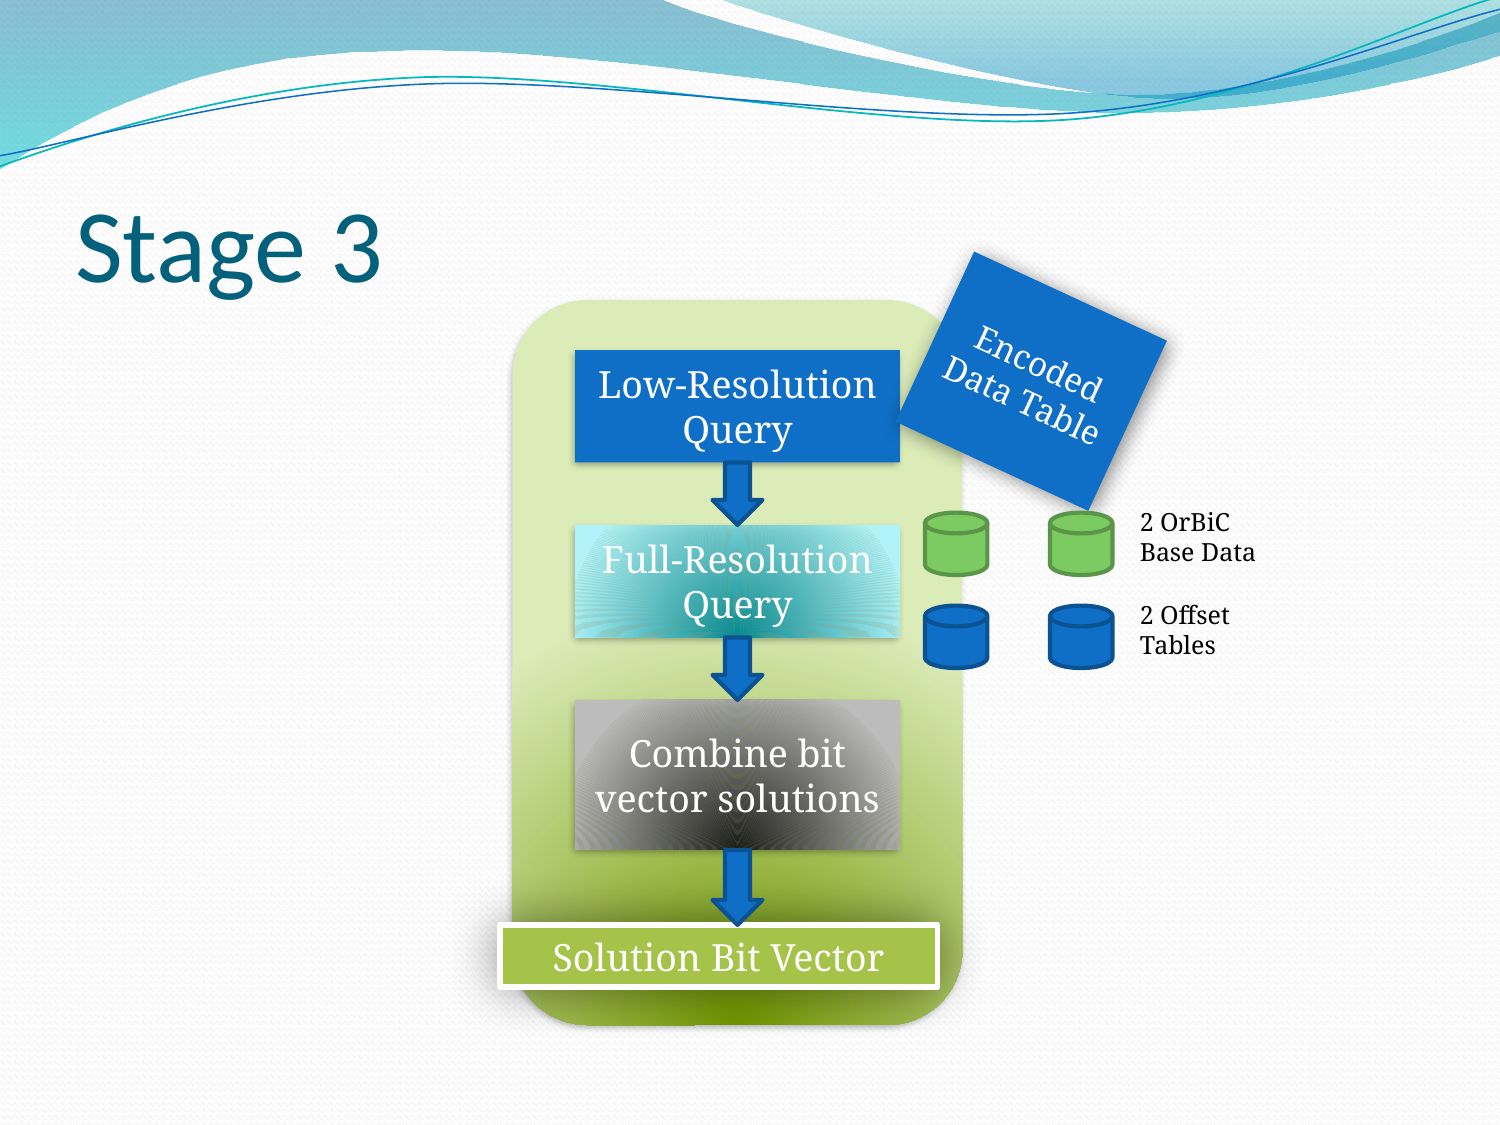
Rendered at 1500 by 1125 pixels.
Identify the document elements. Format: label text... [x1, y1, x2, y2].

title Stage 3 [75, 115, 1438, 303]
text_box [499, 287, 1276, 1026]
